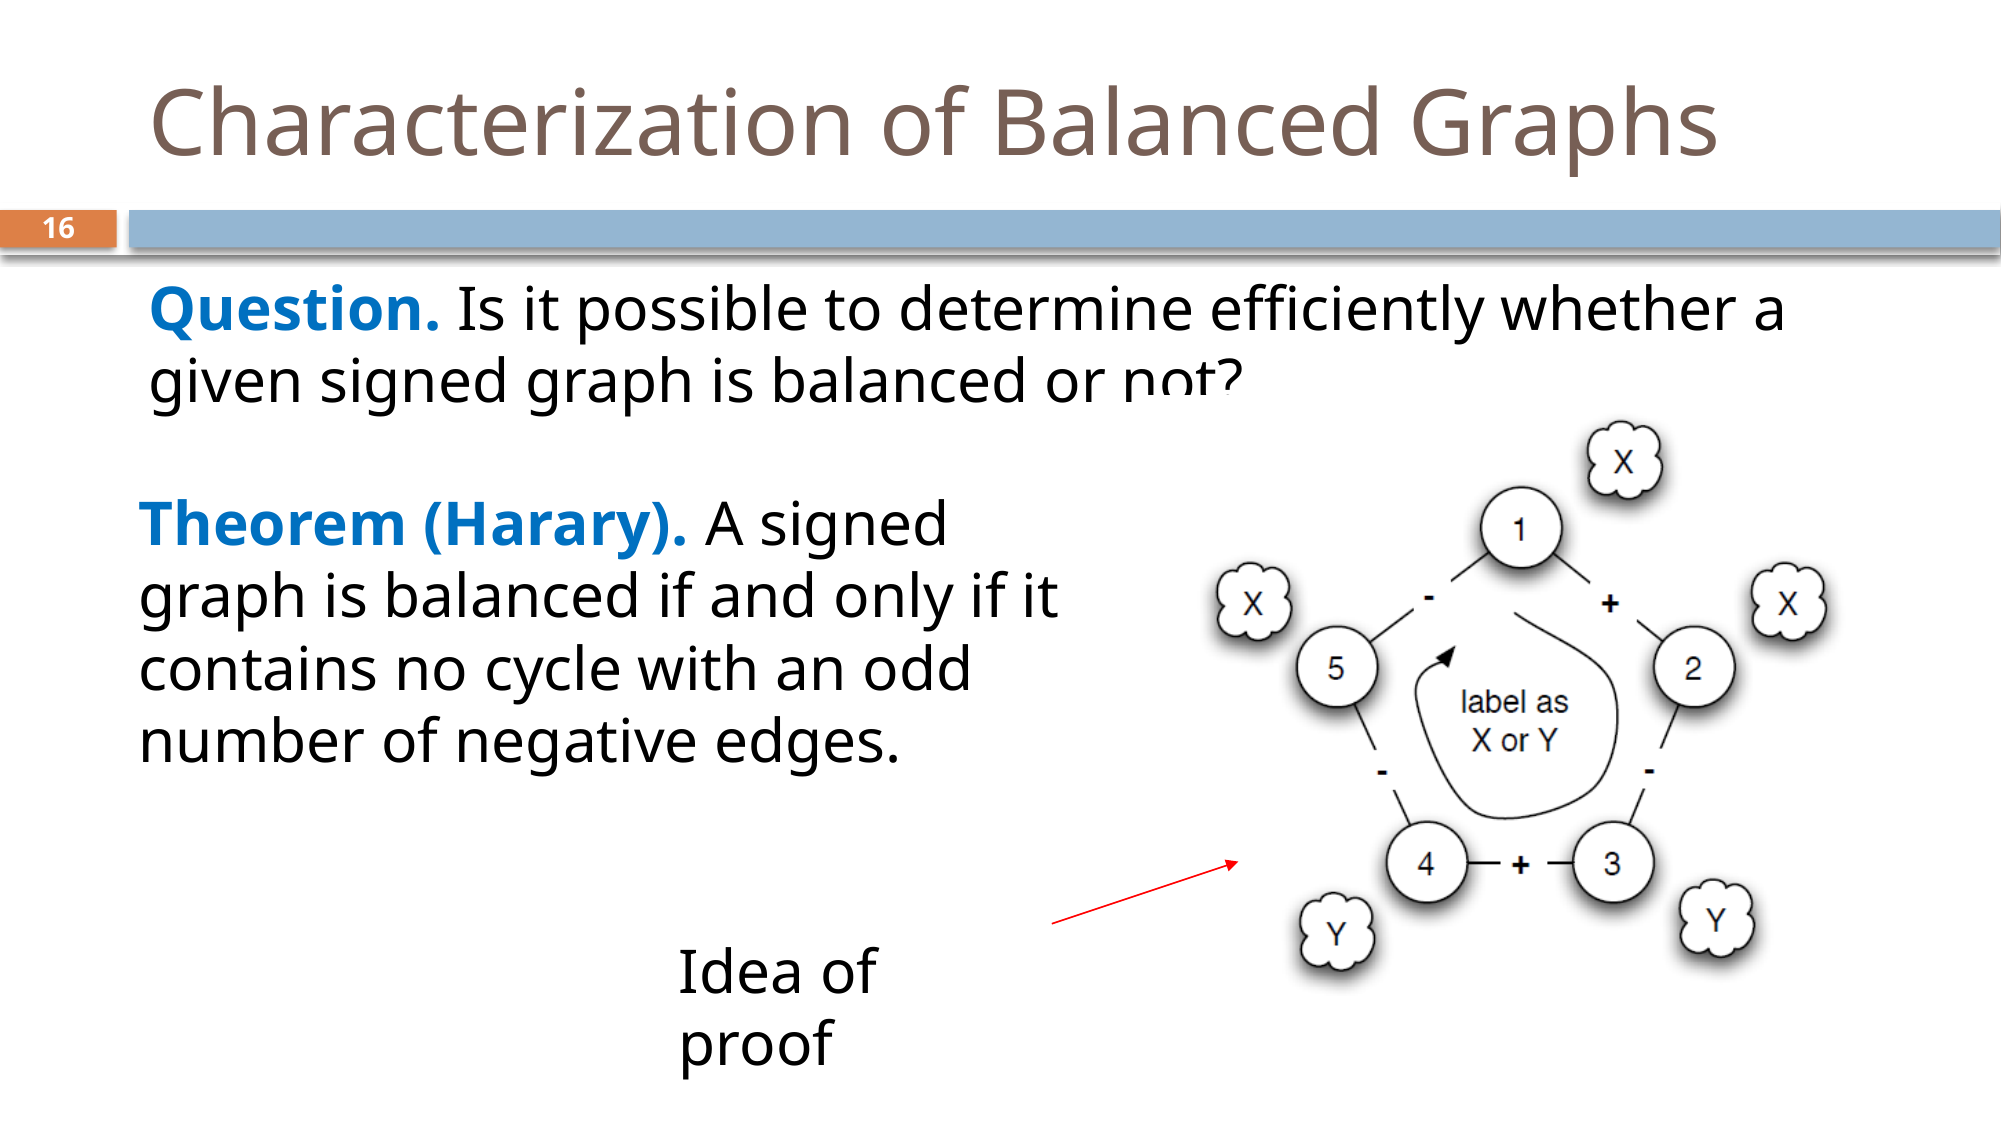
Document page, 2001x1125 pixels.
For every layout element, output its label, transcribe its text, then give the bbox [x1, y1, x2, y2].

text_box Theorem (Harary). A signed graph is balanced if and only if it contains no cycle with an odd number of negative edges. [123, 477, 1097, 782]
title Characterization of Balanced Graphs [133, 37, 1918, 200]
slide_number 16 [0, 208, 117, 249]
text_box Idea of proof [664, 925, 1049, 1085]
picture [1143, 395, 1895, 996]
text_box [1051, 861, 1239, 925]
list Question. Is it possible to determine efficiently whether a given signed graph is balanced or not? [133, 262, 1918, 1000]
